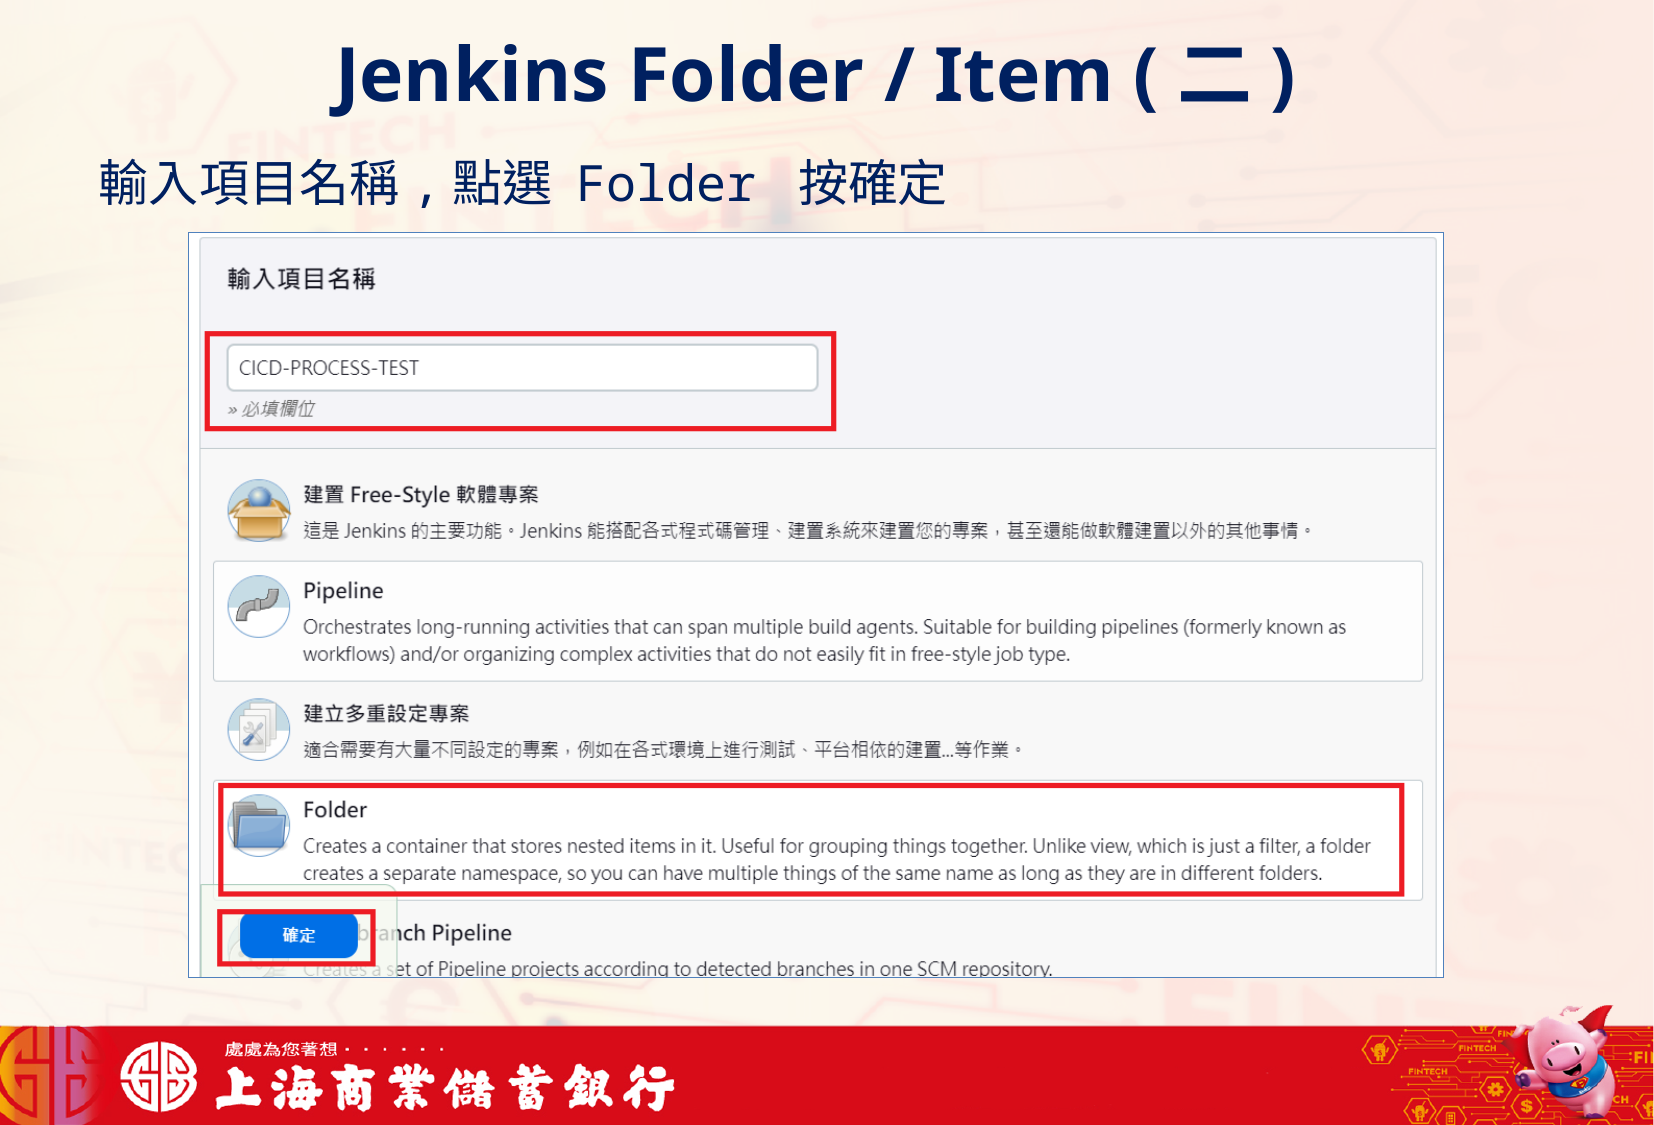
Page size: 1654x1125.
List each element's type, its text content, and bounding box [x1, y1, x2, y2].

picture [0, 0, 1654, 1125]
text_box 輸入項目名稱,點選 Folder 按確定 [82, 130, 1587, 233]
title Jenkins Folder / Item (二) [218, 11, 1413, 130]
